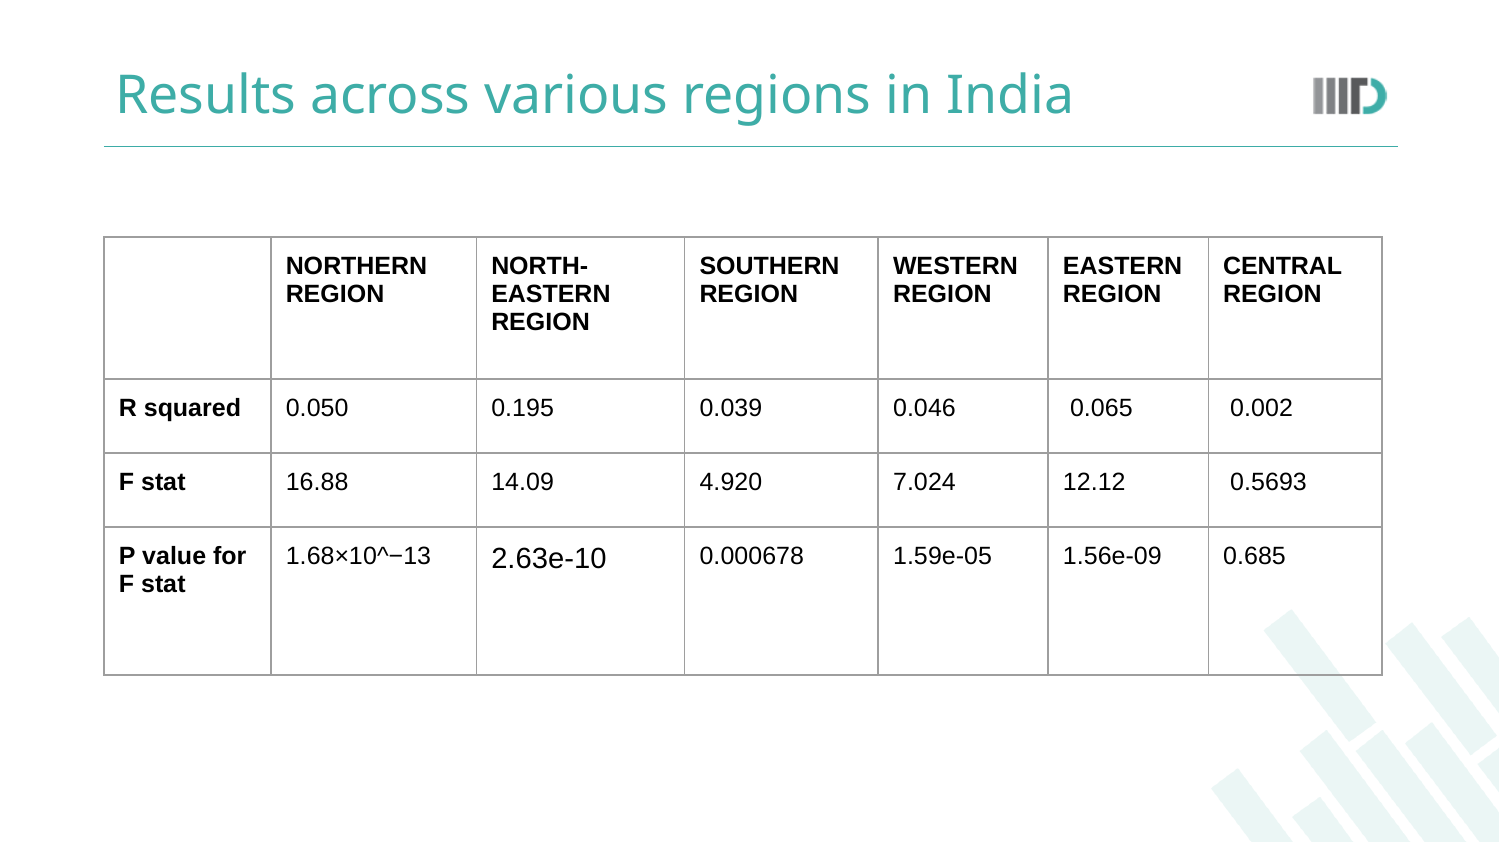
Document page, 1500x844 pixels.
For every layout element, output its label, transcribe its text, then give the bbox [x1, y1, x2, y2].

table_cell 12.12 [1049, 454, 1208, 526]
table_cell 14.09 [477, 454, 684, 526]
table_header EASTERN REGION [1049, 238, 1208, 378]
table_header CENTRAL REGION [1209, 238, 1381, 378]
table_header WESTERN REGION [879, 238, 1047, 378]
picture [1192, 589, 1500, 844]
table_header SOUTHERN REGION [685, 238, 877, 378]
table_cell 0.050 [272, 380, 476, 452]
picture [1299, 68, 1398, 124]
table_cell 0.000678 [685, 528, 877, 674]
title Results across various regions in India [103, 45, 1267, 147]
table_cell 0.065 [1049, 380, 1208, 452]
table_header NORTHERN REGION [272, 238, 476, 378]
table_cell 1.68×10^−13 [272, 528, 476, 674]
table_cell 0.002 [1209, 380, 1381, 452]
table_cell 0.046 [879, 380, 1047, 452]
table_cell 16.88 [272, 454, 476, 526]
table_cell 0.685 [1209, 528, 1381, 674]
table_cell 1.56e-09 [1049, 528, 1208, 674]
table_cell 7.024 [879, 454, 1047, 526]
table_header [105, 238, 270, 378]
table_header NORTH-EASTERN REGION [477, 238, 684, 378]
table_cell 0.039 [685, 380, 877, 452]
table_cell P value for F stat [105, 528, 270, 674]
table_cell 0.195 [477, 380, 684, 452]
table_cell R squared [105, 380, 270, 452]
table_cell F stat [105, 454, 270, 526]
table_cell 4.920 [685, 454, 877, 526]
table_cell 0.5693 [1209, 454, 1381, 526]
table_cell 1.59e-05 [879, 528, 1047, 674]
table_cell 2.63e-10 [477, 528, 684, 674]
